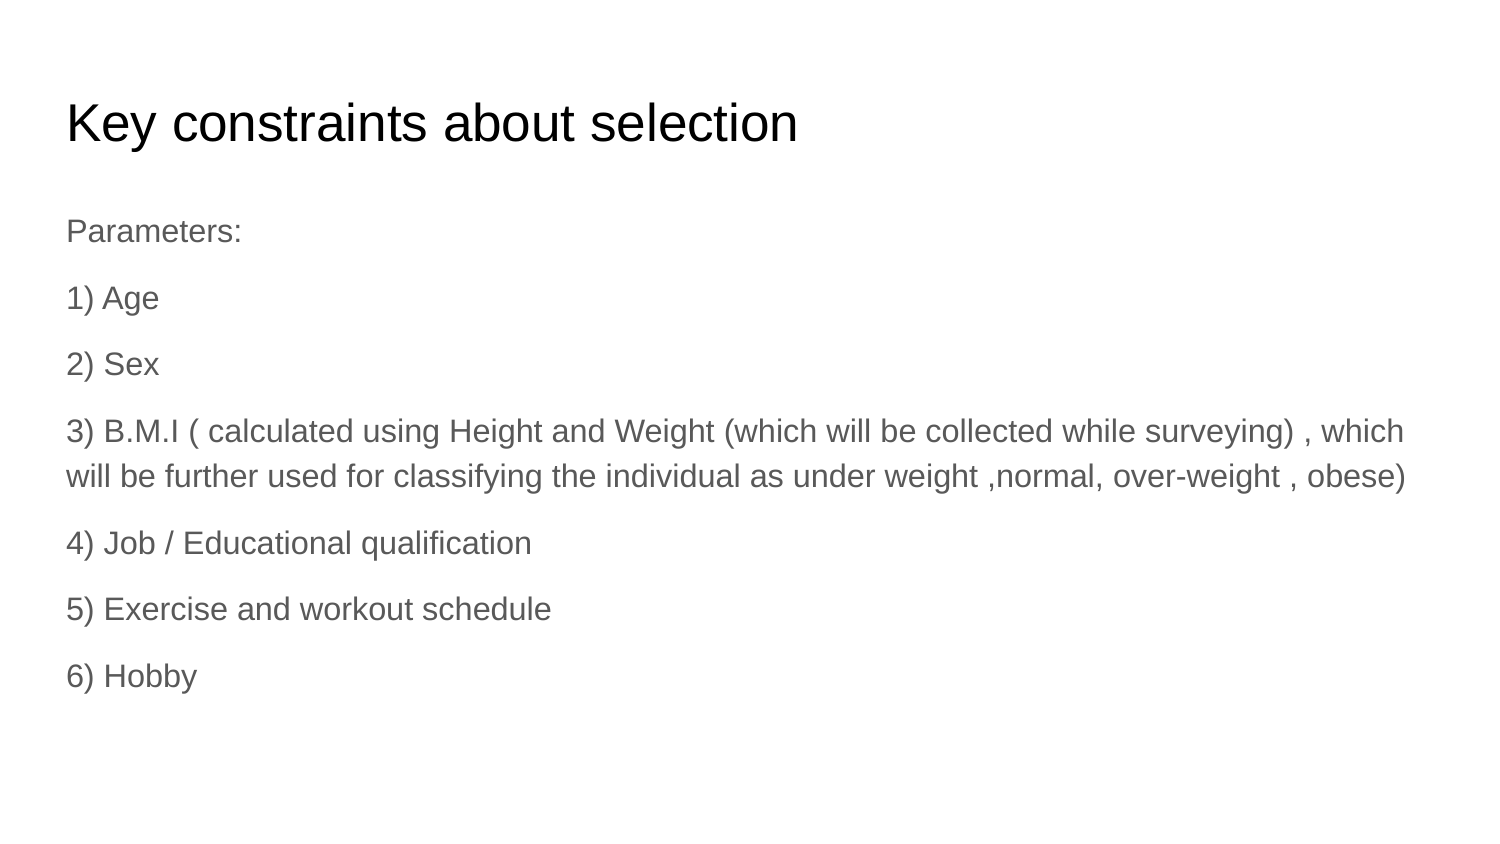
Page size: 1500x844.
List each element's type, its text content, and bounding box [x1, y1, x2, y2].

list Parameters: 1) Age 2) Sex 3) B.M.I ( calculated using Height and Weight (which will be collected while surveying) , which will be further used for classifying the individual as under weight ,normal, over-weight , obese) 4) Job / Educational qualification 5) Exercise and workout schedule 6) Hobby [51, 189, 1449, 750]
title Key constraints about selection [51, 72, 1449, 167]
